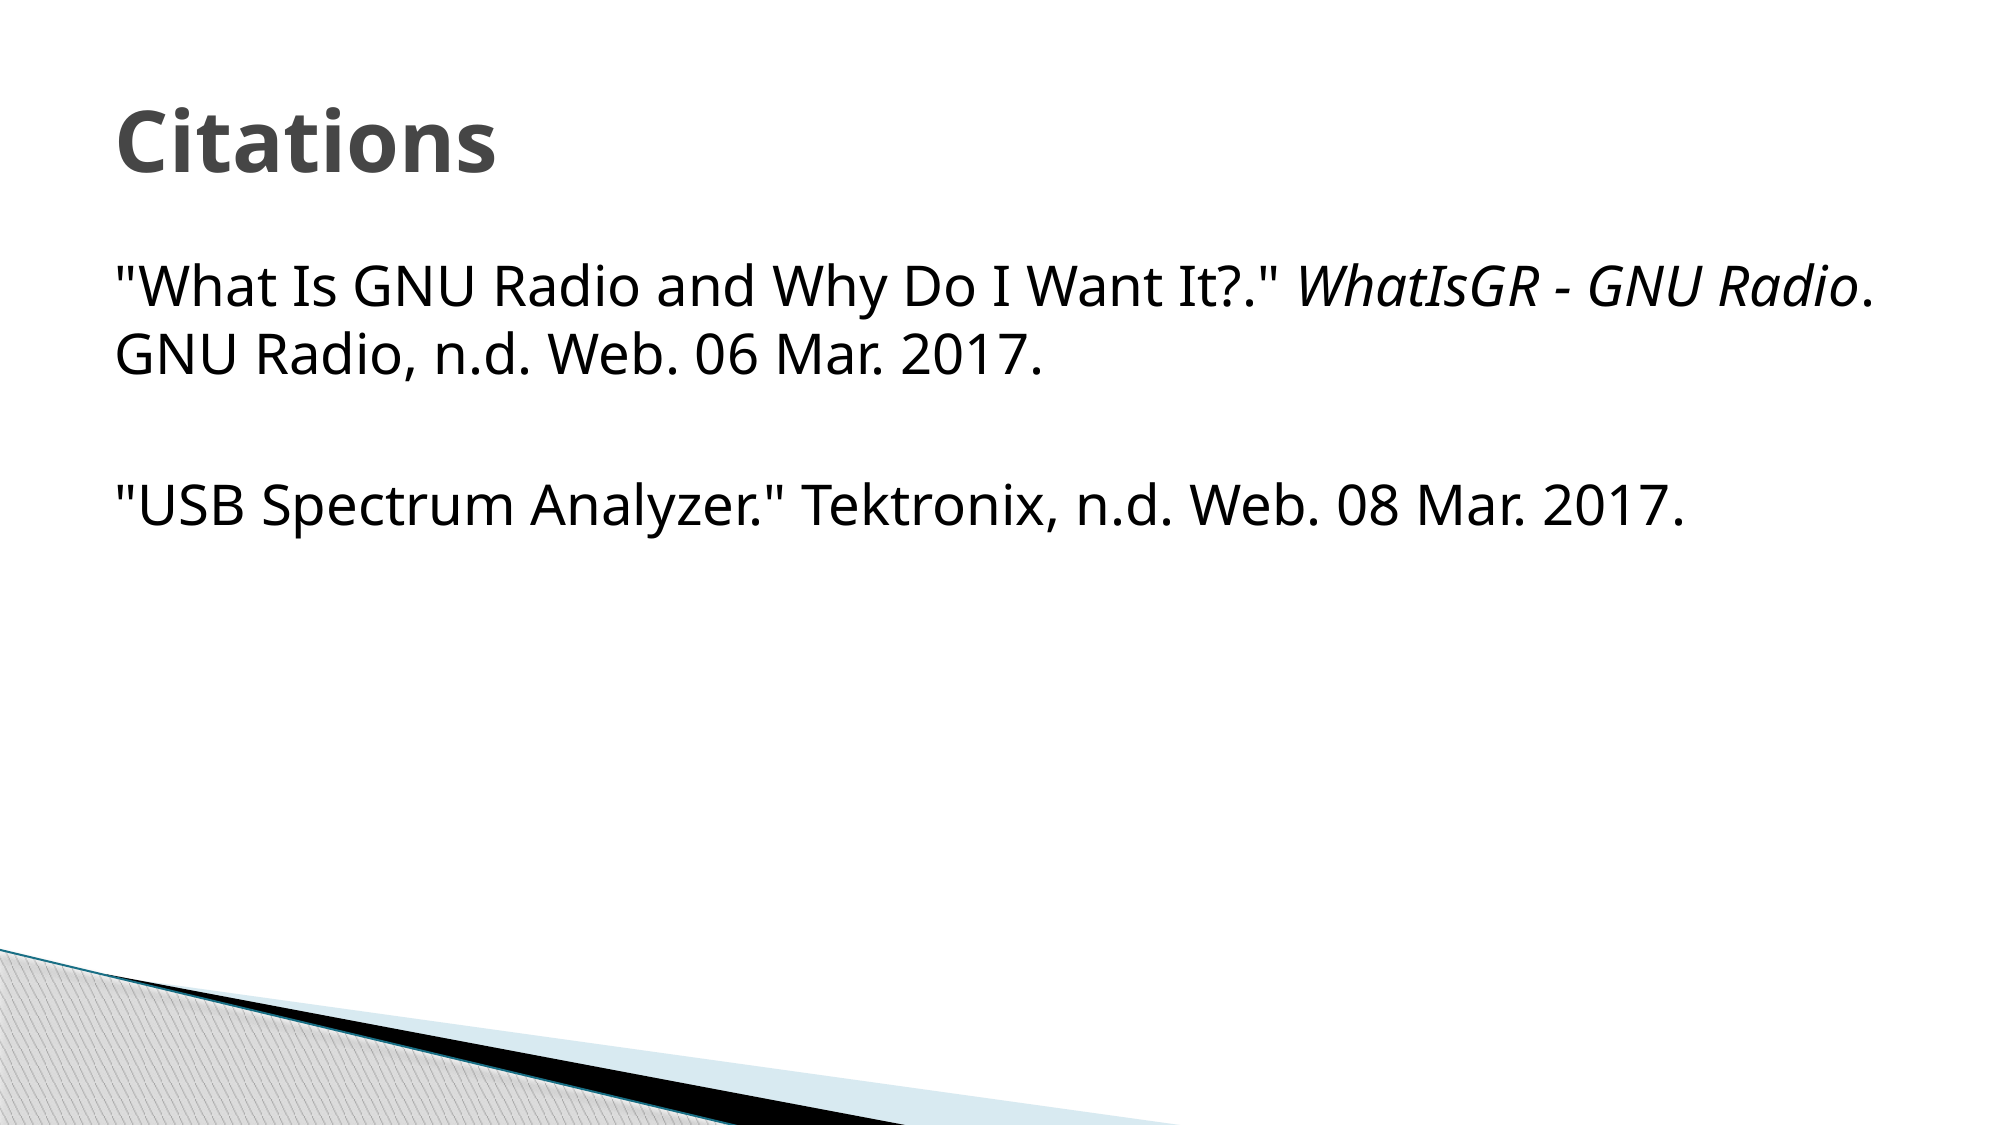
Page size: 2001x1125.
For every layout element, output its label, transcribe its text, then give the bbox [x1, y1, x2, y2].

title Citations [99, 45, 1900, 233]
list "What Is GNU Radio and Why Do I Want It?." WhatIsGR - GNU Radio. GNU Radio, n.d. Web. 06 Mar. 2017. "USB Spectrum Analyzer." Tektronix, n.d. Web. 08 Mar. 2017. [99, 243, 1900, 986]
